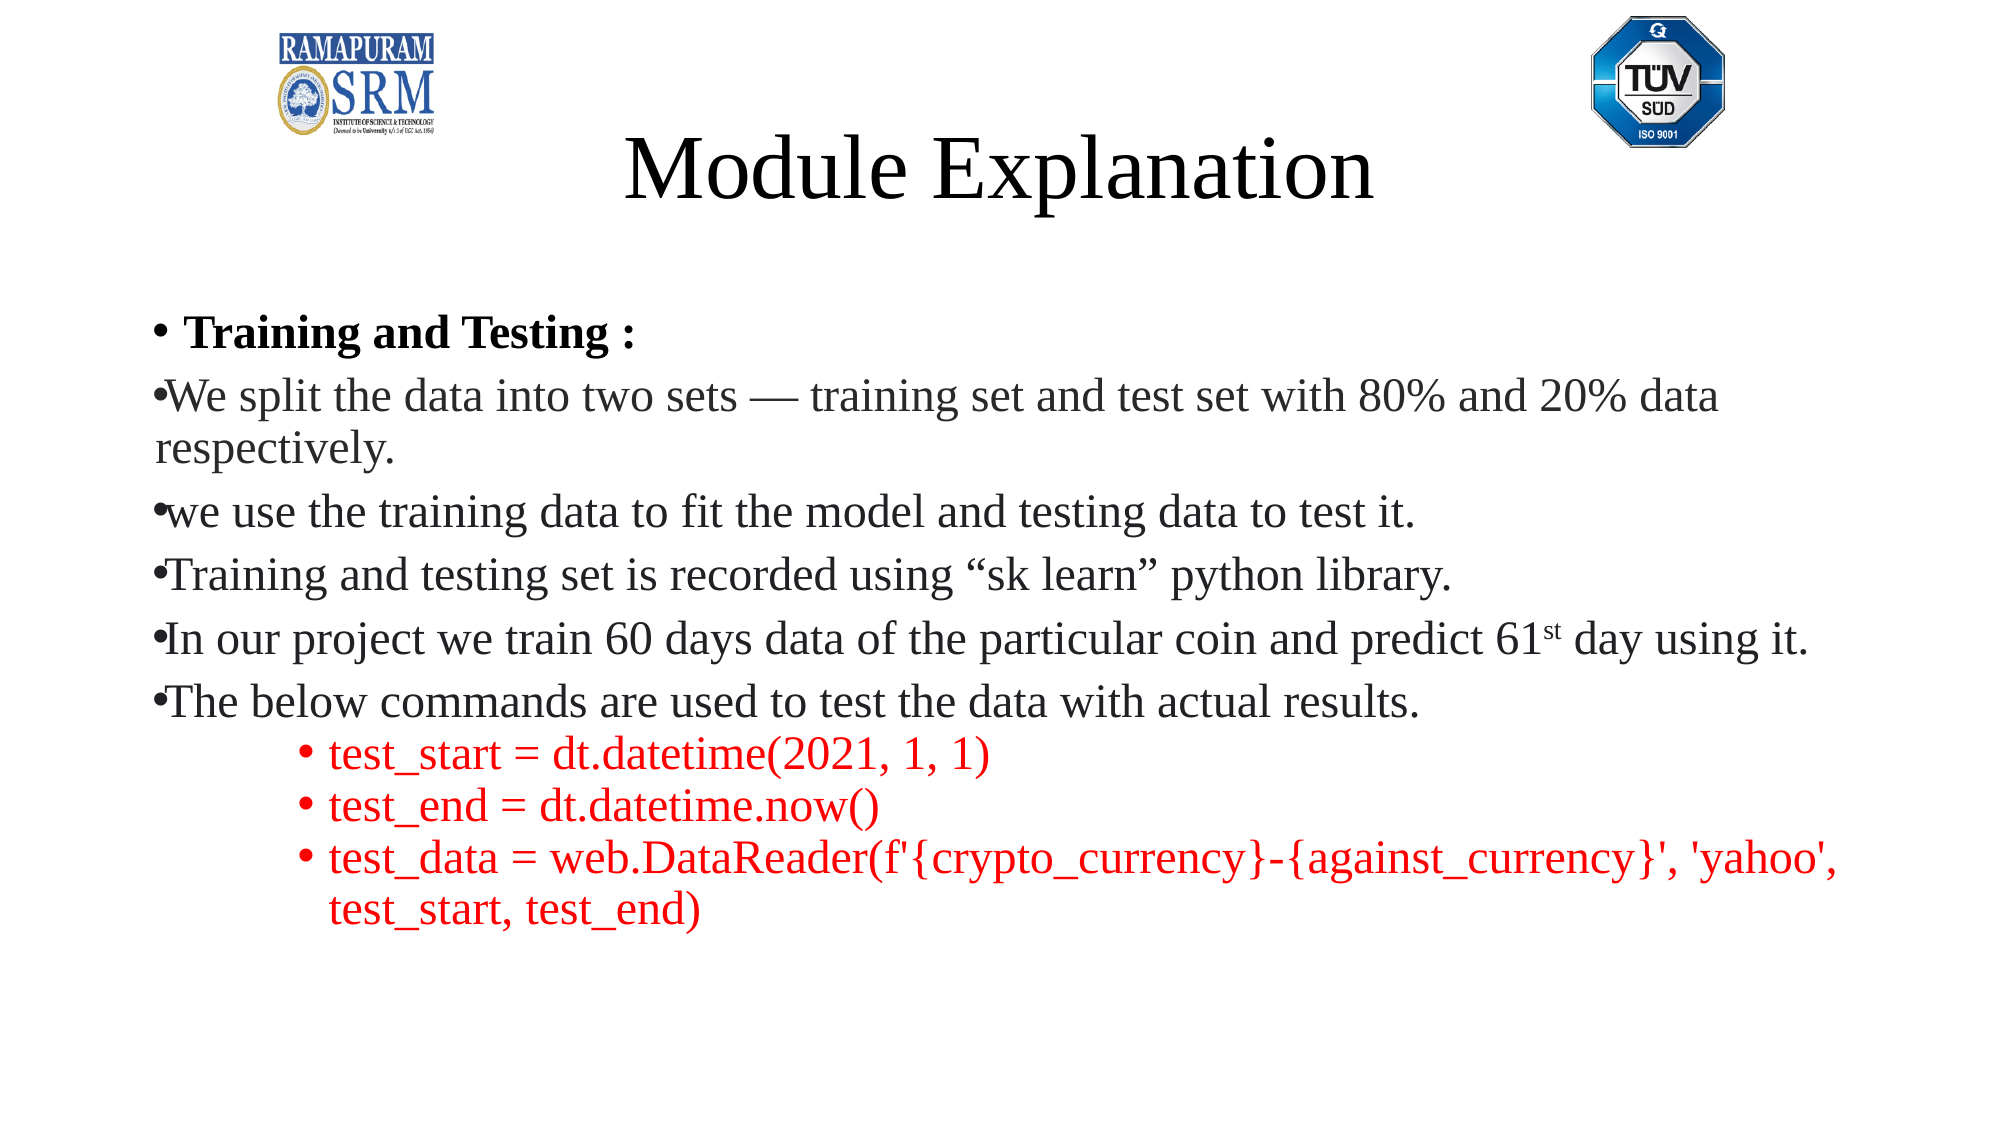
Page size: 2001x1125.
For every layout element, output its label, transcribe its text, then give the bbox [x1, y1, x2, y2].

picture [1591, 16, 1725, 148]
title Module Explanation [137, 59, 1863, 278]
list Training and Testing : We split the data into two sets — training set and test set with 80% and 20% data respectively. we use the training data to fit the model and testing data to test it. Training and testing set is recorded using “sk learn” python library. In our project we train 60 days data of the particular coin and predict 61st day using it. The below commands are used to test the data with actual results. test_start = dt.datetime(2021, 1, 1) test_end = dt.datetime.now() test_data = web.DataReader(f'{crypto_currency}-{against_currency}', 'yahoo', test_start, test_end) [137, 299, 1863, 1097]
picture [274, 28, 436, 139]
